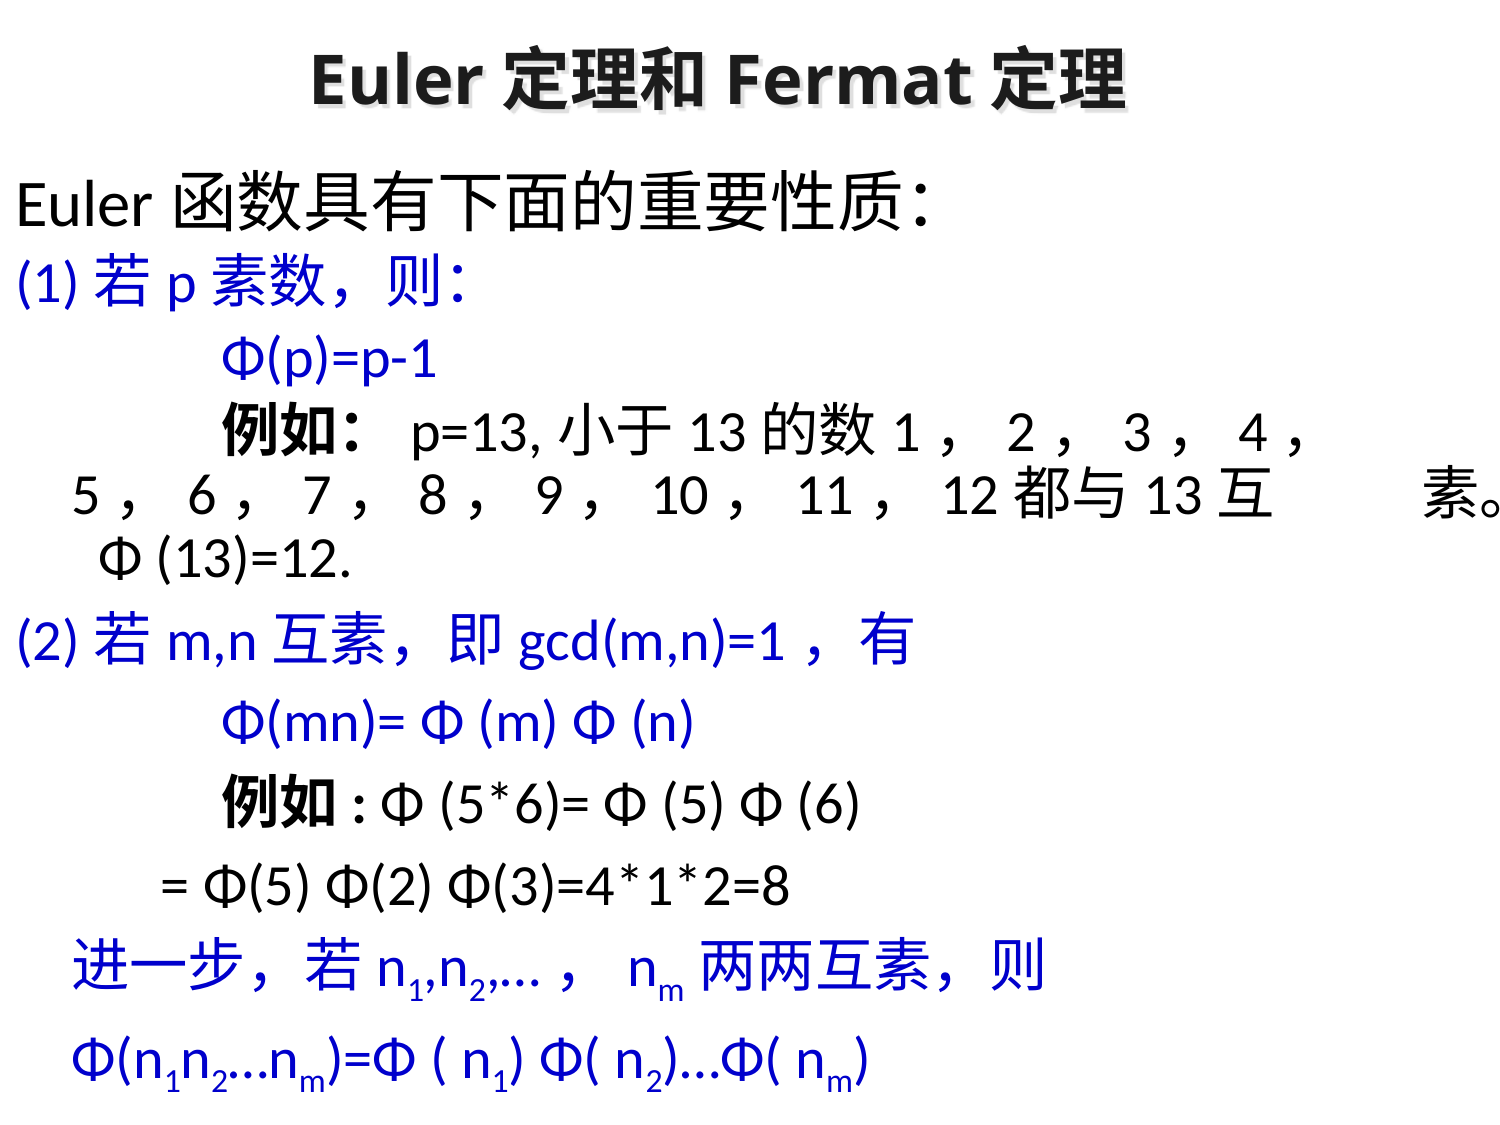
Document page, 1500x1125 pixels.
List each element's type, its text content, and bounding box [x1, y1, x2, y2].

list Euler函数具有下面的重要性质： (1)若p素数，则： Φ(p)=p-1 例如：p=13,小于13的数1，2，3，4， 5，6，7，8，9，10，11，12都与13互 素。 Φ (13)=12. (2)若m,n互素，即gcd(m,n)=1，有 Φ(mn)= Φ (m) Φ (n) 例如: Φ (5*6)= Φ (5) Φ (6) = Φ(5) Φ(2) Φ(3)=4*1*2=8 进一步，若n1,n2,…，nm两两互素，则 Φ(n1n2…nm)=Φ ( n1) Φ( n2)…Φ( nm) [0, 160, 1500, 1125]
text_box Euler定理和Fermat定理 [36, 0, 1400, 155]
